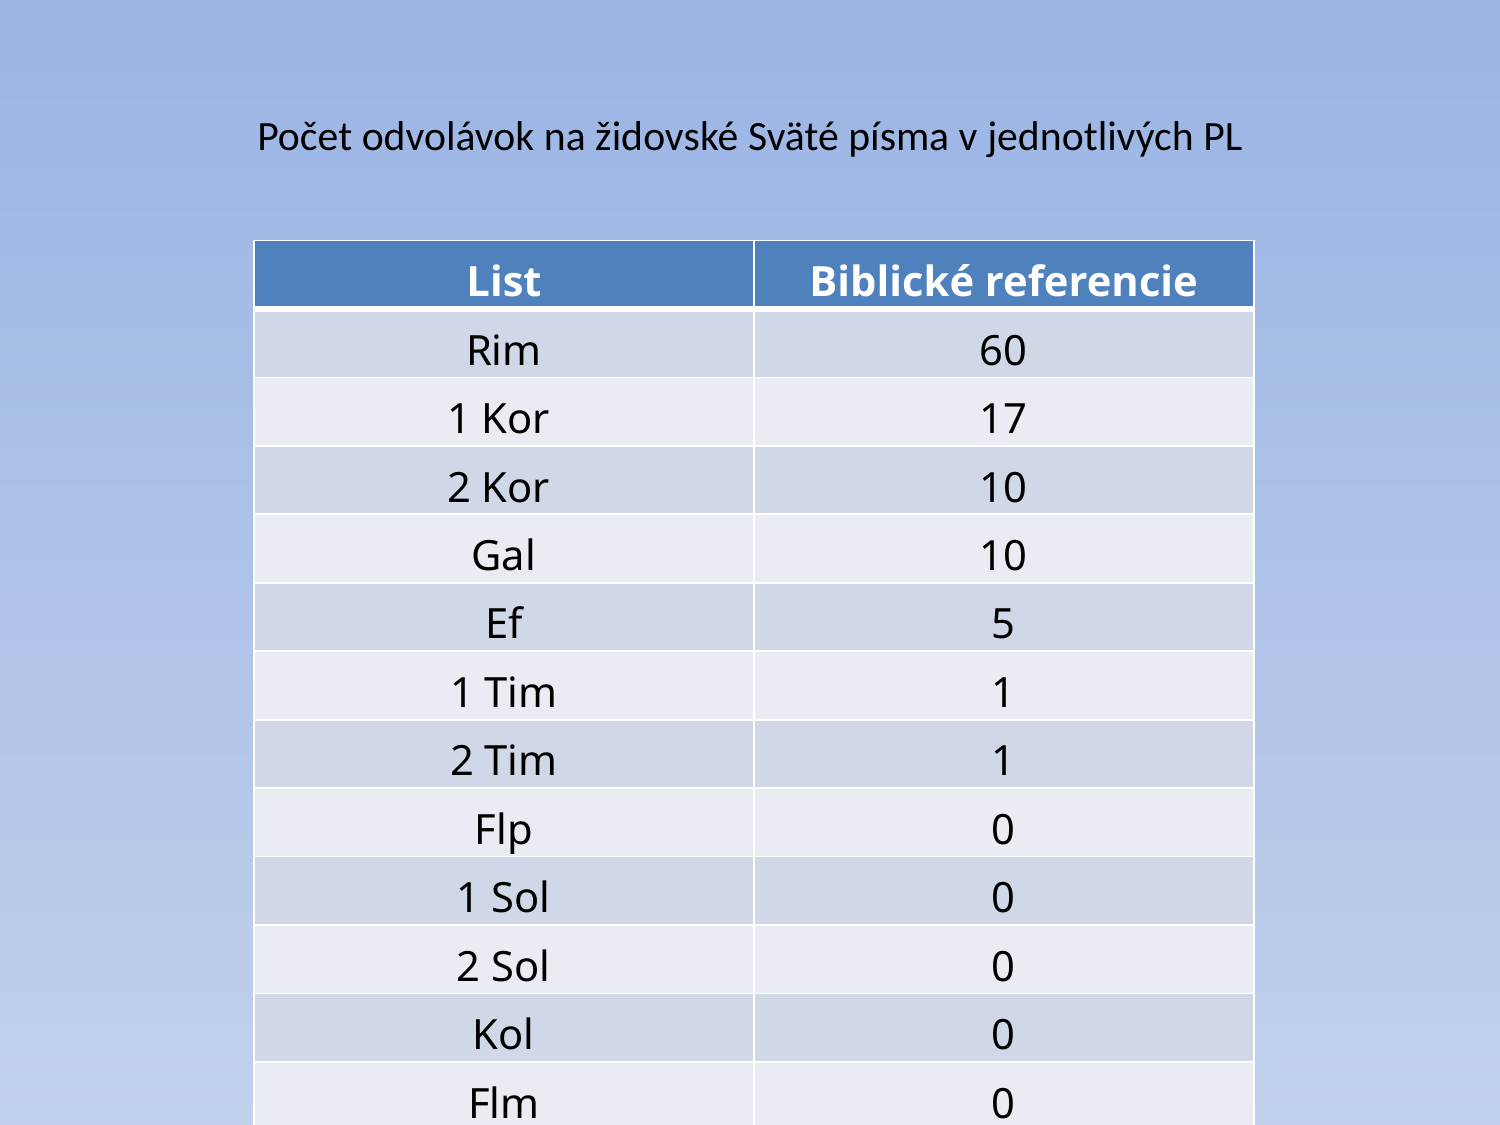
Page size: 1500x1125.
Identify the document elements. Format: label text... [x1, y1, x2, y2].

table_cell Flp [255, 789, 753, 856]
table_cell 10 [755, 447, 1253, 513]
table_cell Gal [255, 515, 753, 582]
table_cell 17 [755, 378, 1253, 445]
table_cell 0 [755, 1063, 1253, 1125]
table_cell 1 Sol [255, 857, 753, 924]
table_cell 0 [755, 857, 1253, 924]
table_cell 60 [755, 312, 1253, 377]
table_cell 2 Kor [255, 447, 753, 513]
table_cell 0 [755, 994, 1253, 1061]
table_cell Rim [255, 312, 753, 377]
table_header List [255, 241, 753, 306]
table_cell 0 [755, 789, 1253, 856]
text_box Počet odvolávok na židovské Sväté písma v jednotlivých PL [230, 101, 1270, 167]
table_header Biblické referencie [755, 241, 1253, 306]
table_cell 1 Kor [255, 378, 753, 445]
table_cell 1 Tim [255, 652, 753, 719]
table_cell 1 [755, 652, 1253, 719]
table_cell Flm [255, 1063, 753, 1125]
table_cell Kol [255, 994, 753, 1061]
table_cell 0 [755, 926, 1253, 993]
table_cell 2 Tim [255, 721, 753, 787]
table_cell 1 [755, 721, 1253, 787]
table_cell Ef [255, 584, 753, 650]
table_cell 10 [755, 515, 1253, 582]
table_cell 5 [755, 584, 1253, 650]
table_cell 2 Sol [255, 926, 753, 993]
